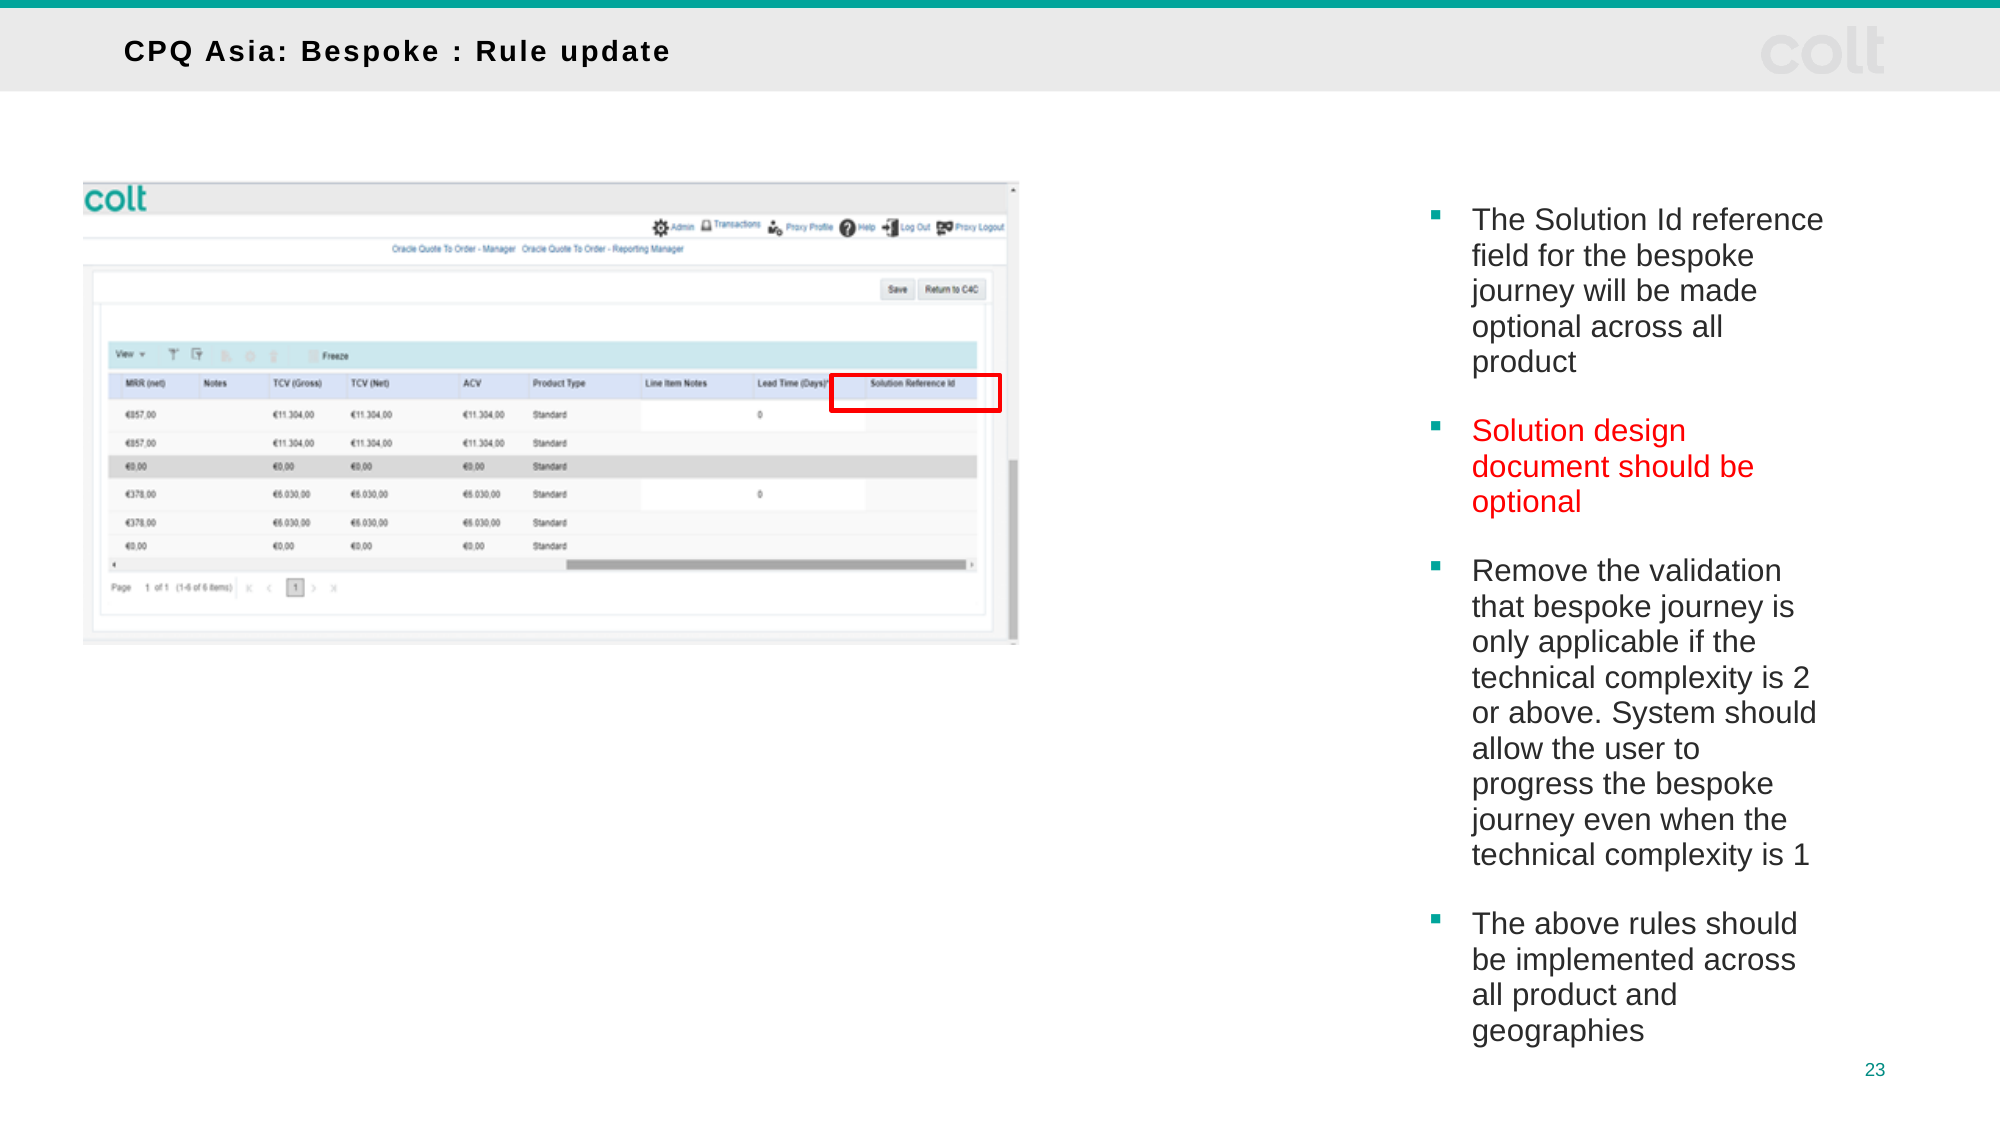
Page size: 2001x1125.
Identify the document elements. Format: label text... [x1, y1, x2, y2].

picture [83, 175, 1022, 646]
title CPQ Asia: Bespoke : Rule update [0, 8, 2000, 92]
list The Solution Id reference field for the bespoke journey will be made optional across all product Solution design document should be optional Remove the validation that bespoke journey is only applicable if the technical complexity is 2 or above. System should allow the user to progress the bespoke journey even when the technical complexity is 1 The above rules should be implemented across all product and geographies [1416, 131, 1839, 897]
slide_number 23 [1821, 1059, 1886, 1080]
